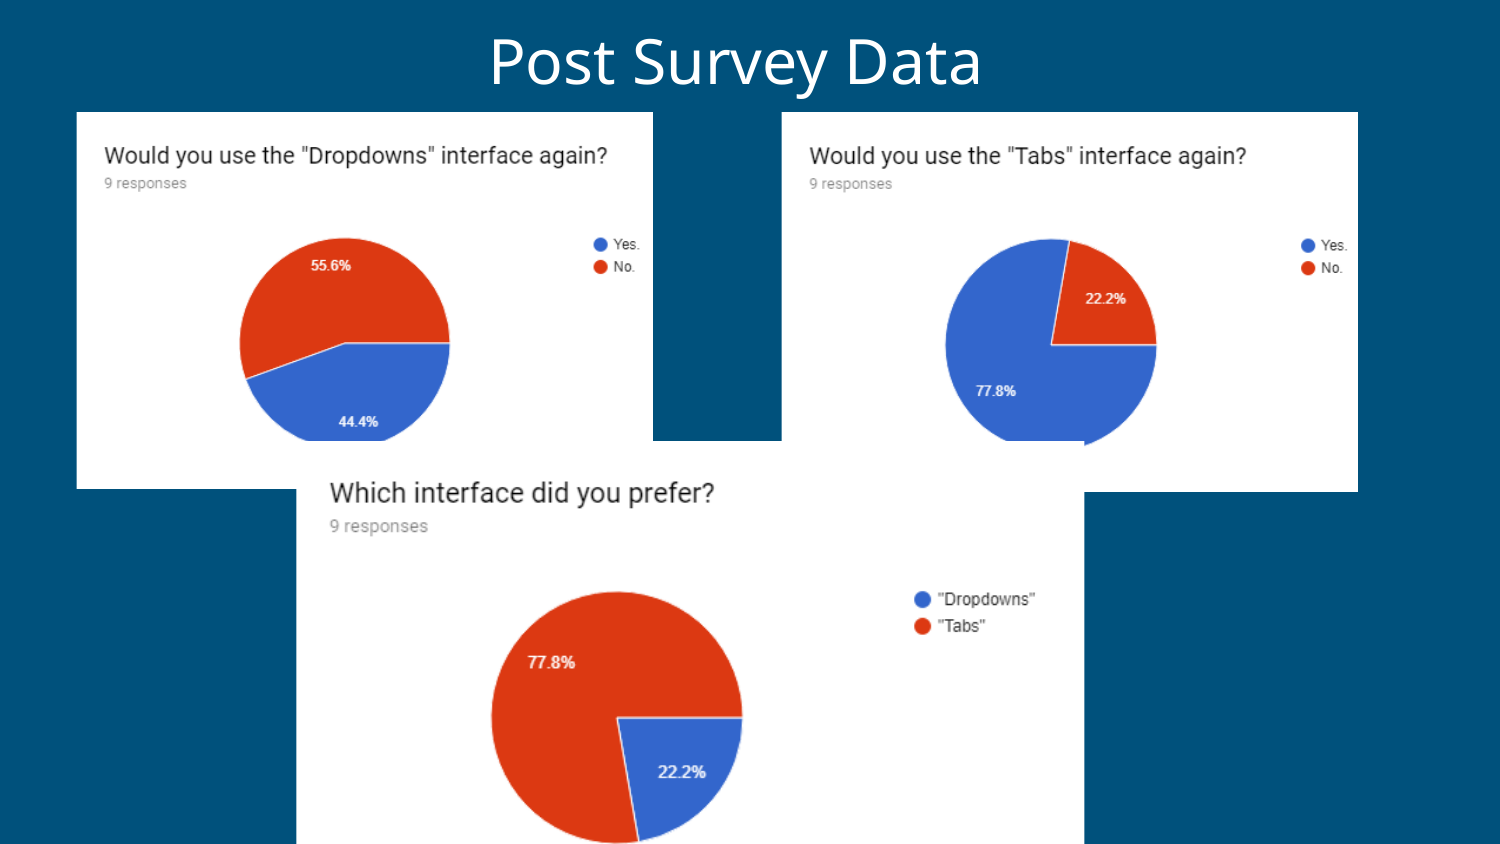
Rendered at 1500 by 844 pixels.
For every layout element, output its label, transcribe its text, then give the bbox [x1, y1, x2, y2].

picture [77, 113, 1357, 844]
title Post Survey Data [49, 0, 1423, 113]
